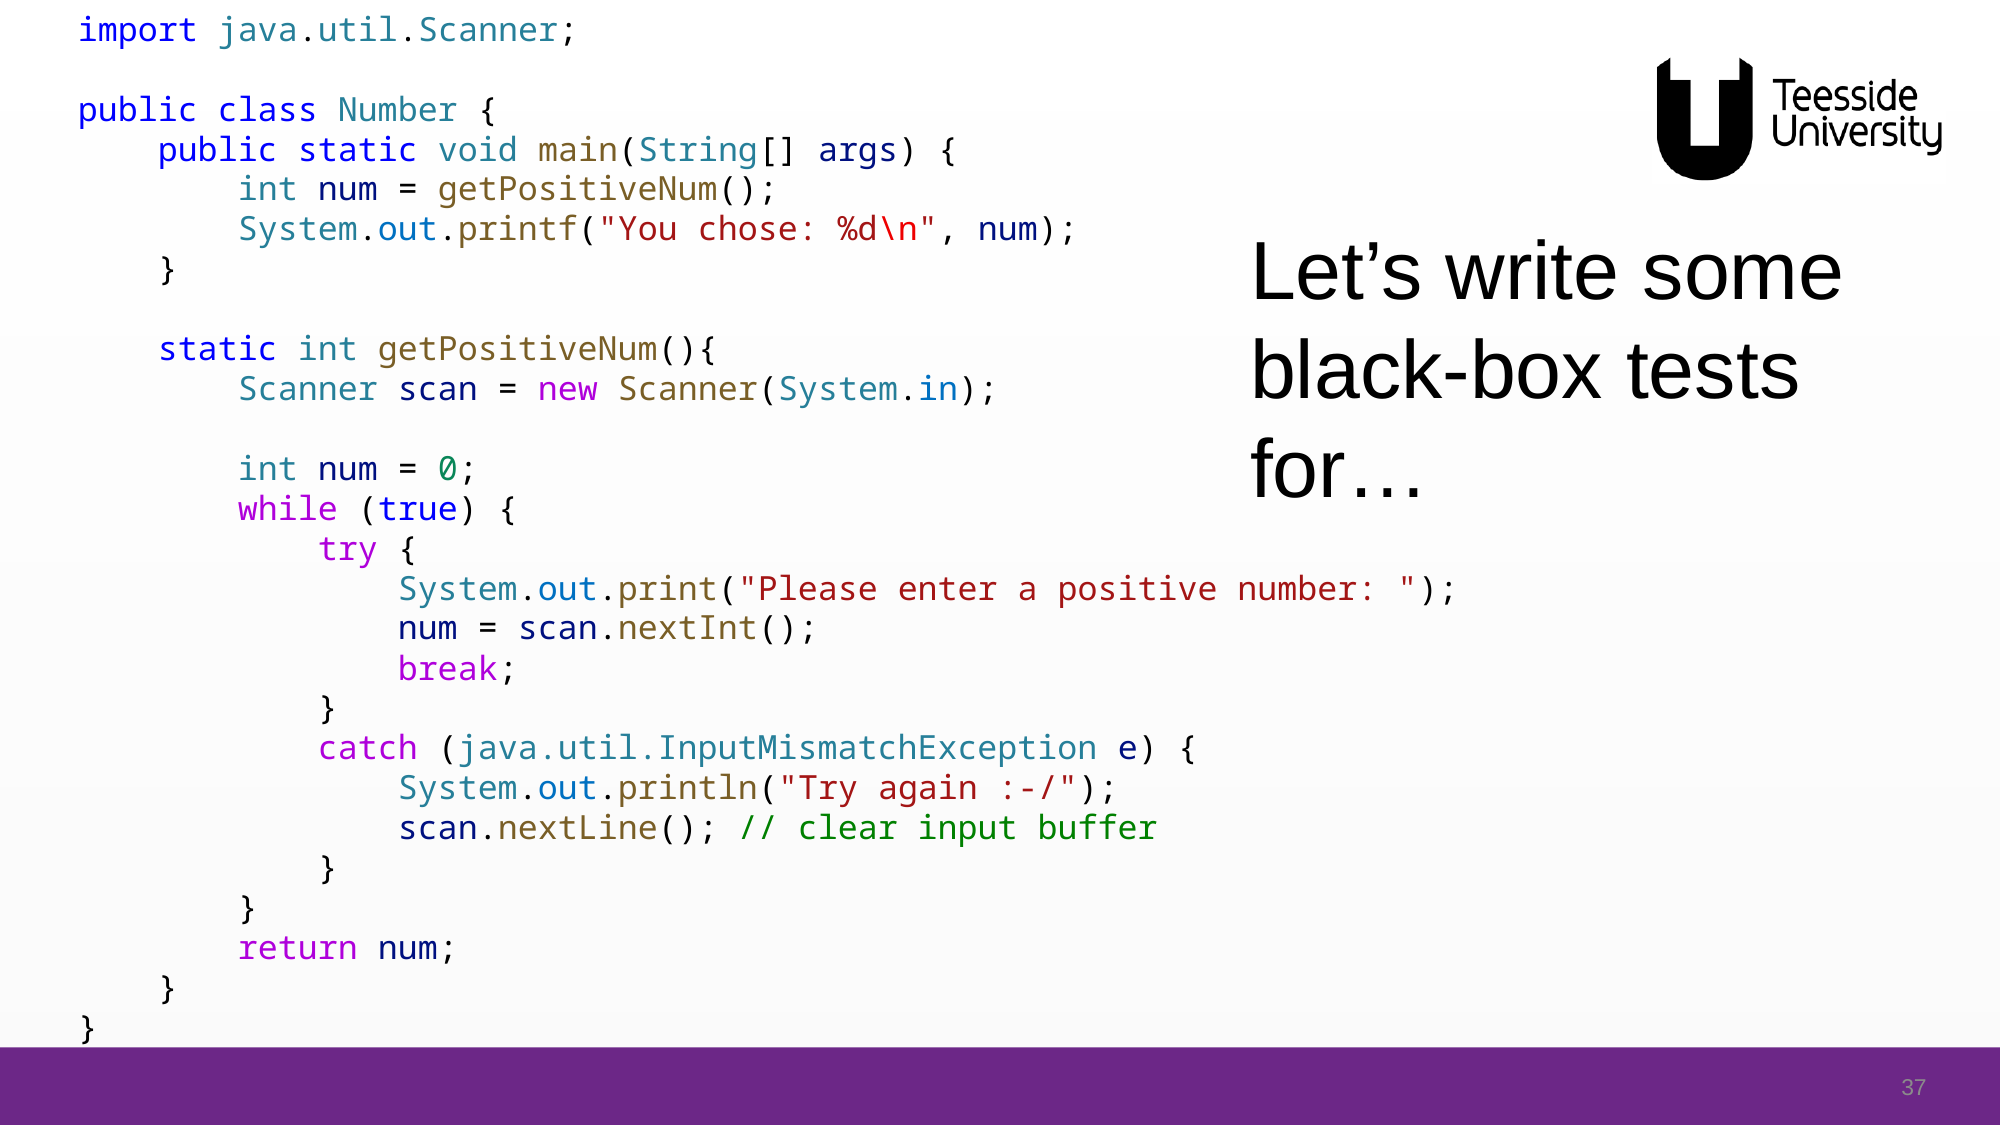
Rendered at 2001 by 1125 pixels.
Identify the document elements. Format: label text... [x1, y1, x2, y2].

list import java.util.Scanner; public class Number { public static void main(String[] args) { int num = getPositiveNum(); System.out.printf("You chose: %d\n", num); } static int getPositiveNum(){ Scanner scan = new Scanner(System.in); int num = 0; while (true) { try { System.out.print("Please enter a positive number: "); num = scan.nextInt(); break; } catch (java.util.InputMismatchException e) { System.out.println("Try again :-/"); scan.nextLine(); // clear input buffer } } return num; } } [62, 0, 1946, 1042]
slide_number 37 [1859, 1068, 1942, 1105]
title Let’s write some black-box tests for… [1235, 209, 1890, 522]
